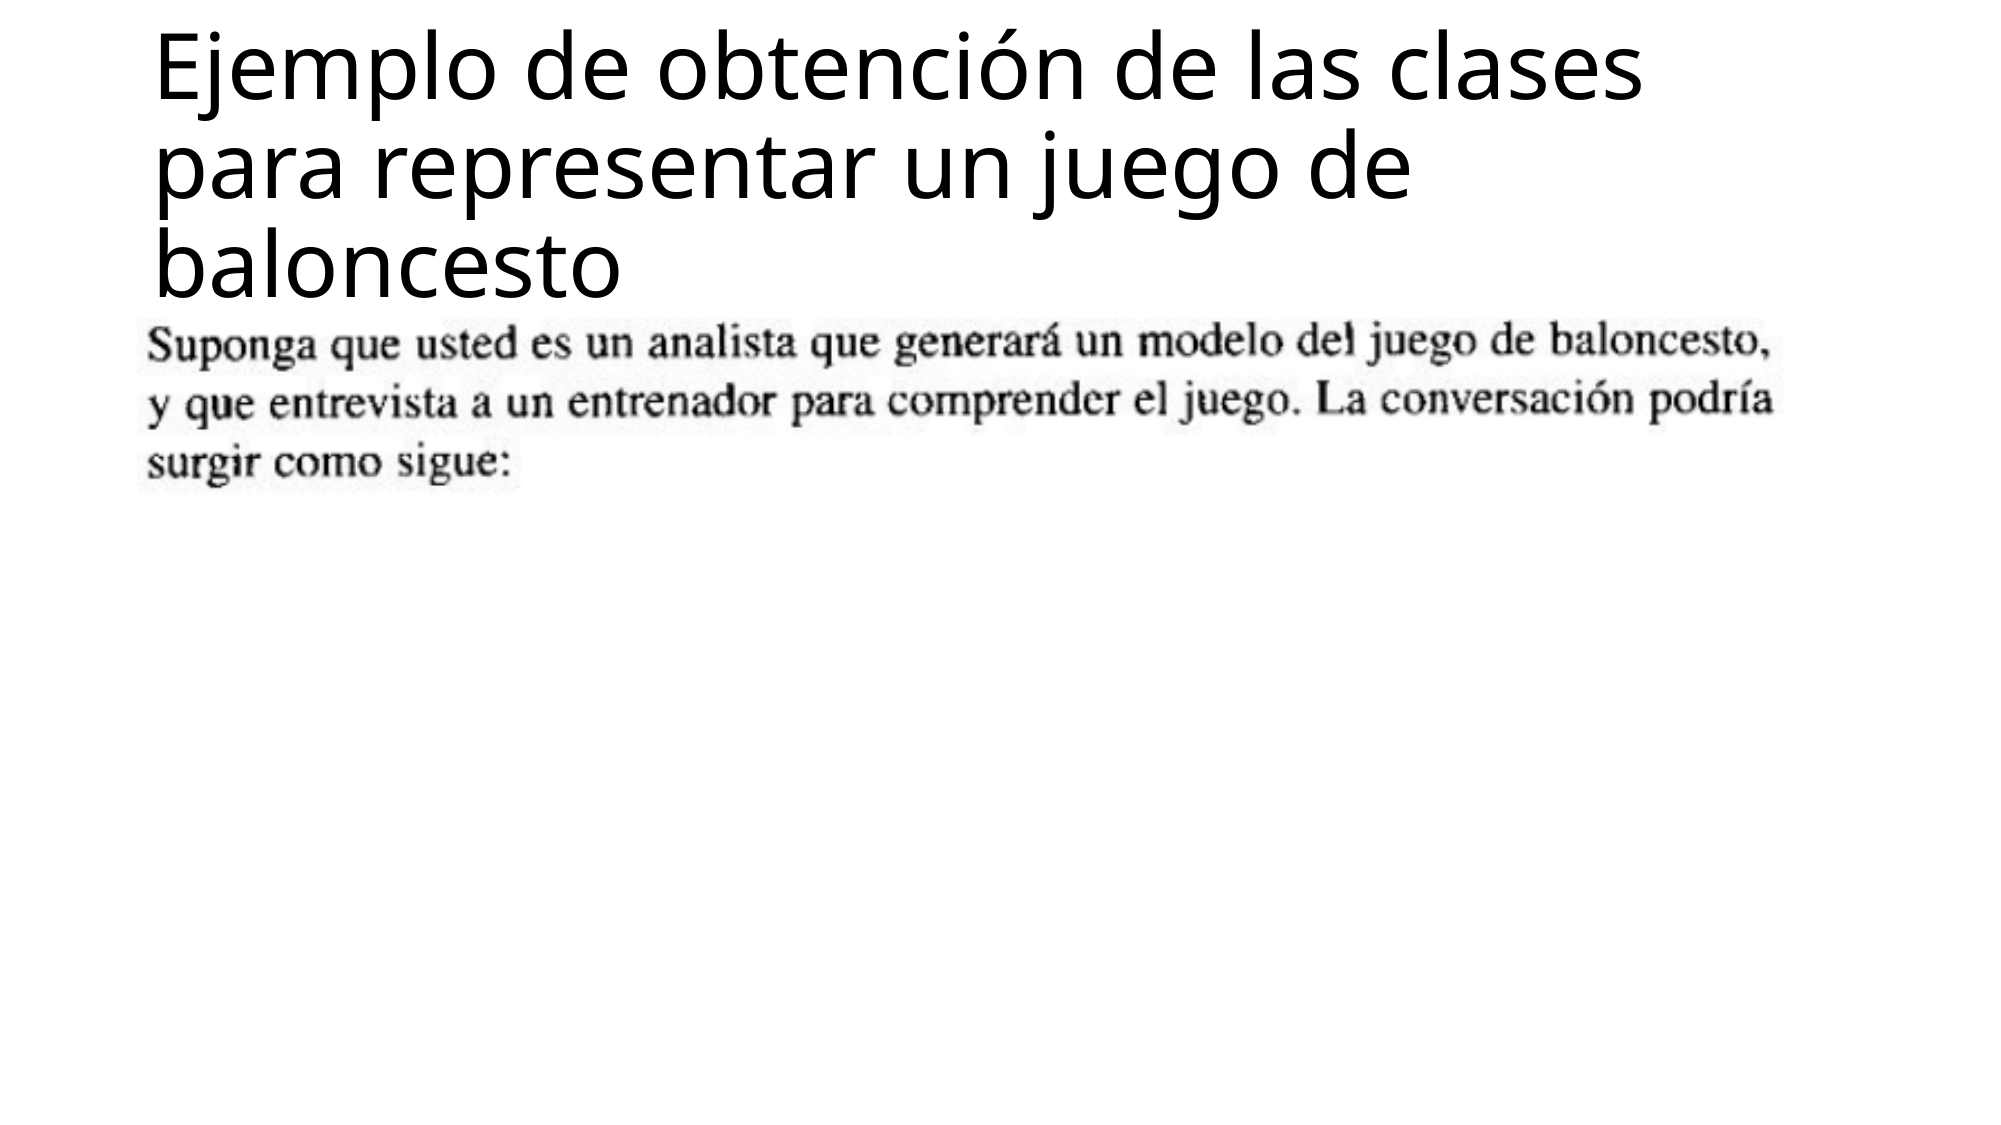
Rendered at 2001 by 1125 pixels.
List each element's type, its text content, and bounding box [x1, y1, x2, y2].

title Ejemplo de obtención de las clases para representar un juego de baloncesto [137, 59, 1863, 278]
picture [137, 318, 1851, 504]
